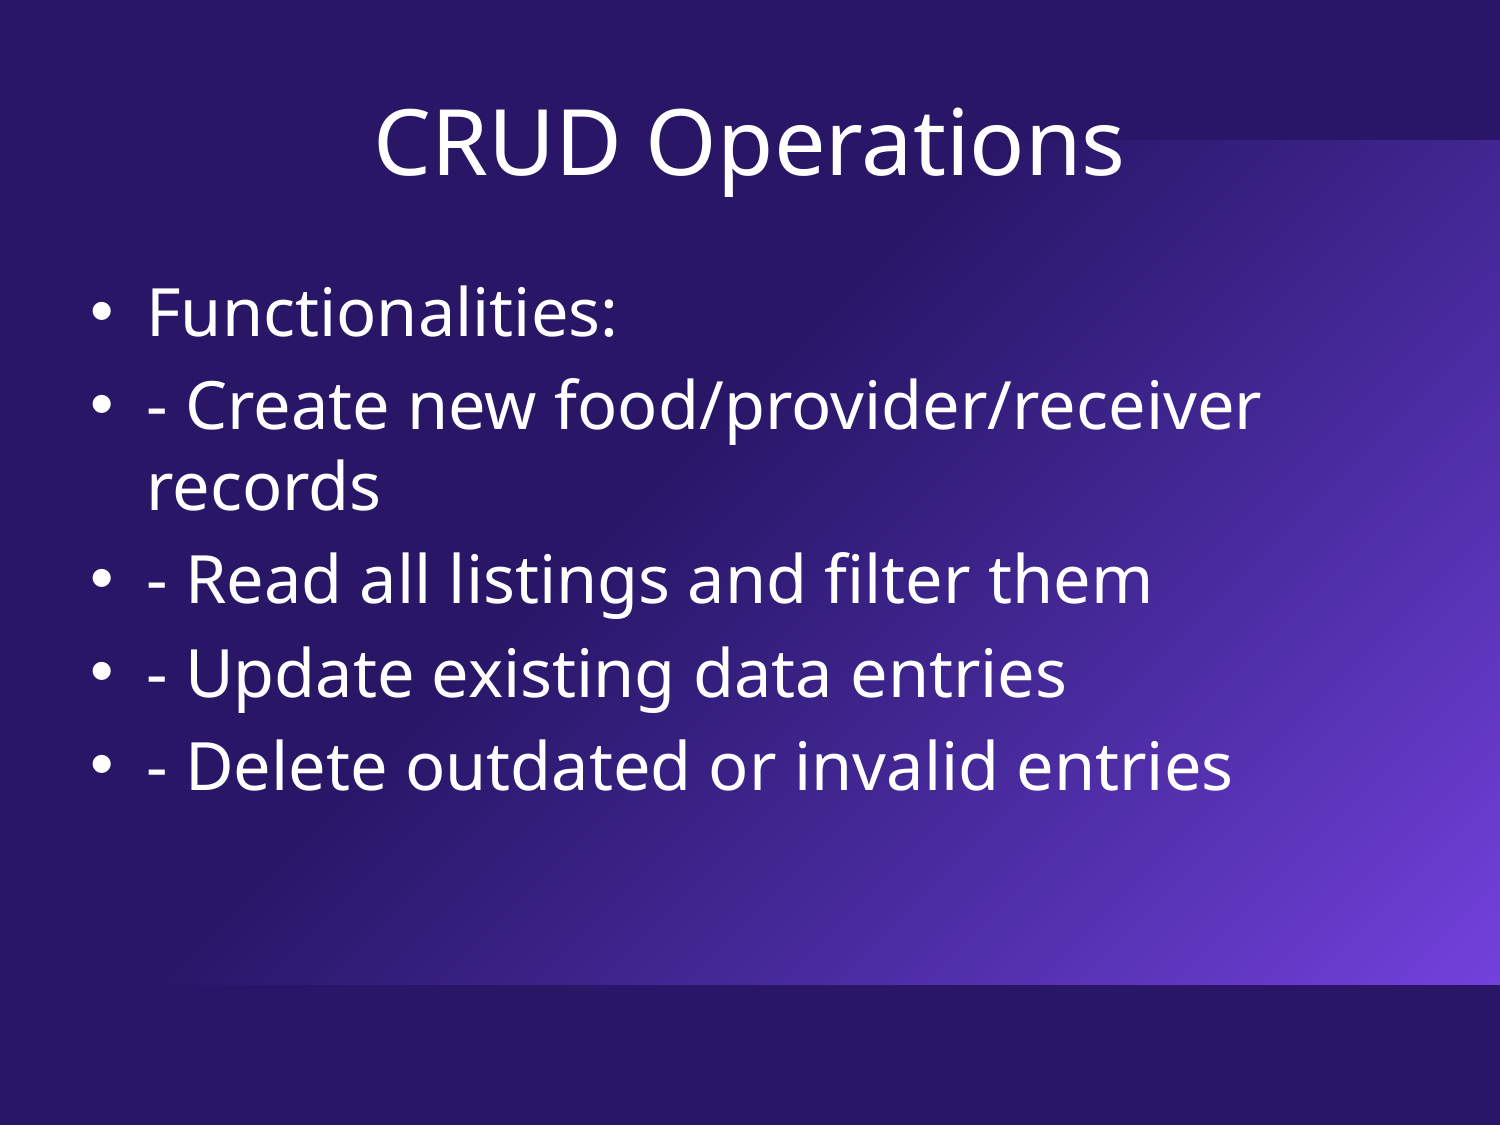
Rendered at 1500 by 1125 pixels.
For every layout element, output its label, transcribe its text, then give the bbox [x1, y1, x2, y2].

text_box Functionalities: - Create new food/provider/receiver records - Read all listings and filter them - Update existing data entries - Delete outdated or invalid entries [74, 262, 1425, 1005]
text_box CRUD Operations [74, 45, 1425, 233]
